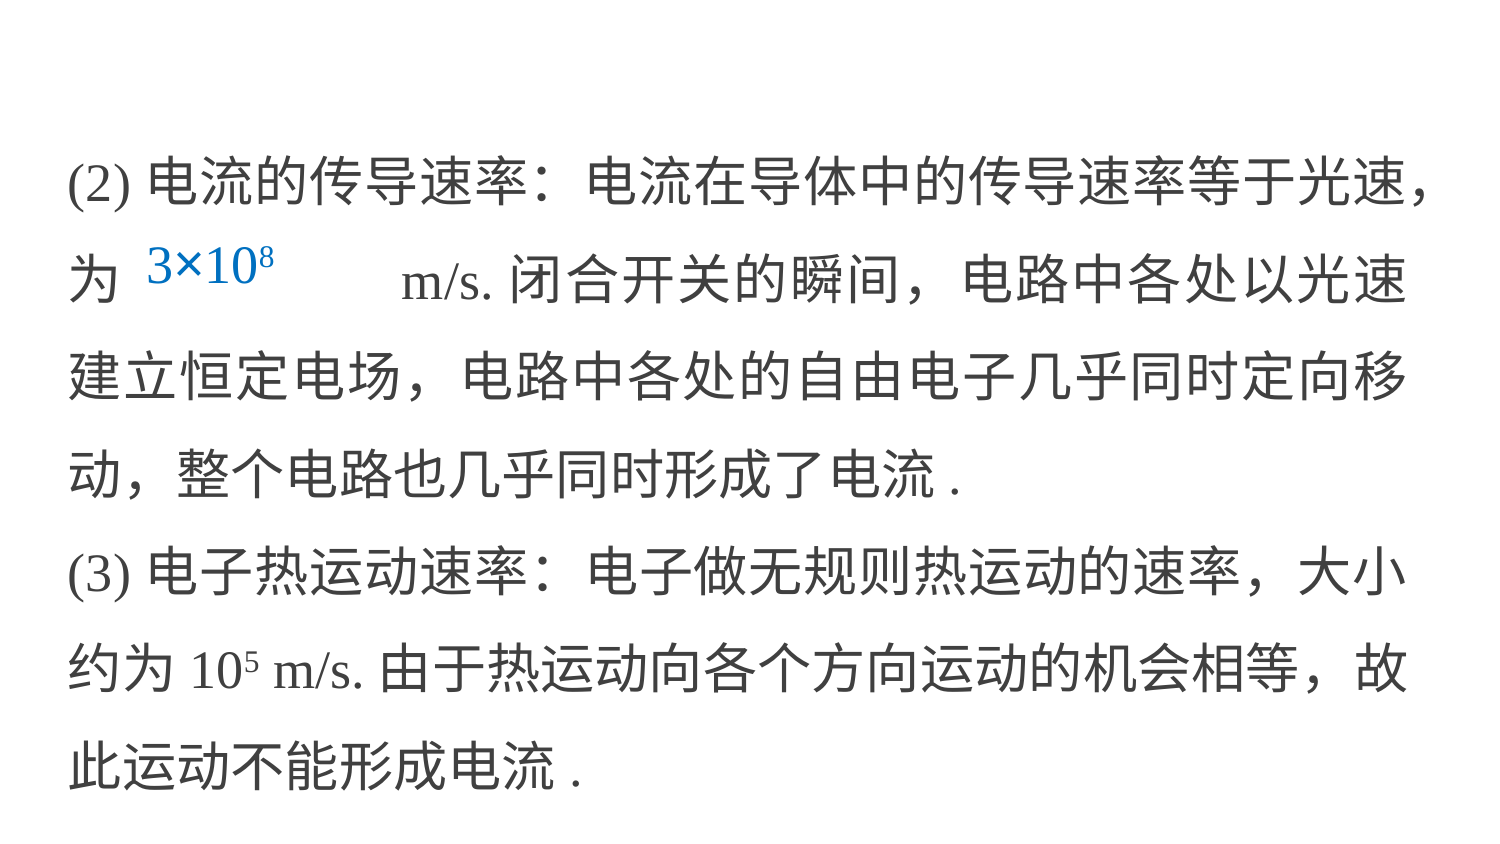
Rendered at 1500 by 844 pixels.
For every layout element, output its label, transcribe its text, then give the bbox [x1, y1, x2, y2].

text_box (2)电流的传导速率：电流在导体中的传导速率等于光速，为 m/s.闭合开关的瞬间，电路中各处以光速建立恒定电场，电路中各处的自由电子几乎同时定向移动，整个电路也几乎同时形成了电流. (3)电子热运动速率：电子做无规则热运动的速率，大小约为105 m/s.由于热运动向各个方向运动的机会相等，故此运动不能形成电流. [53, 107, 1424, 805]
text_box 3×108 [131, 222, 290, 302]
